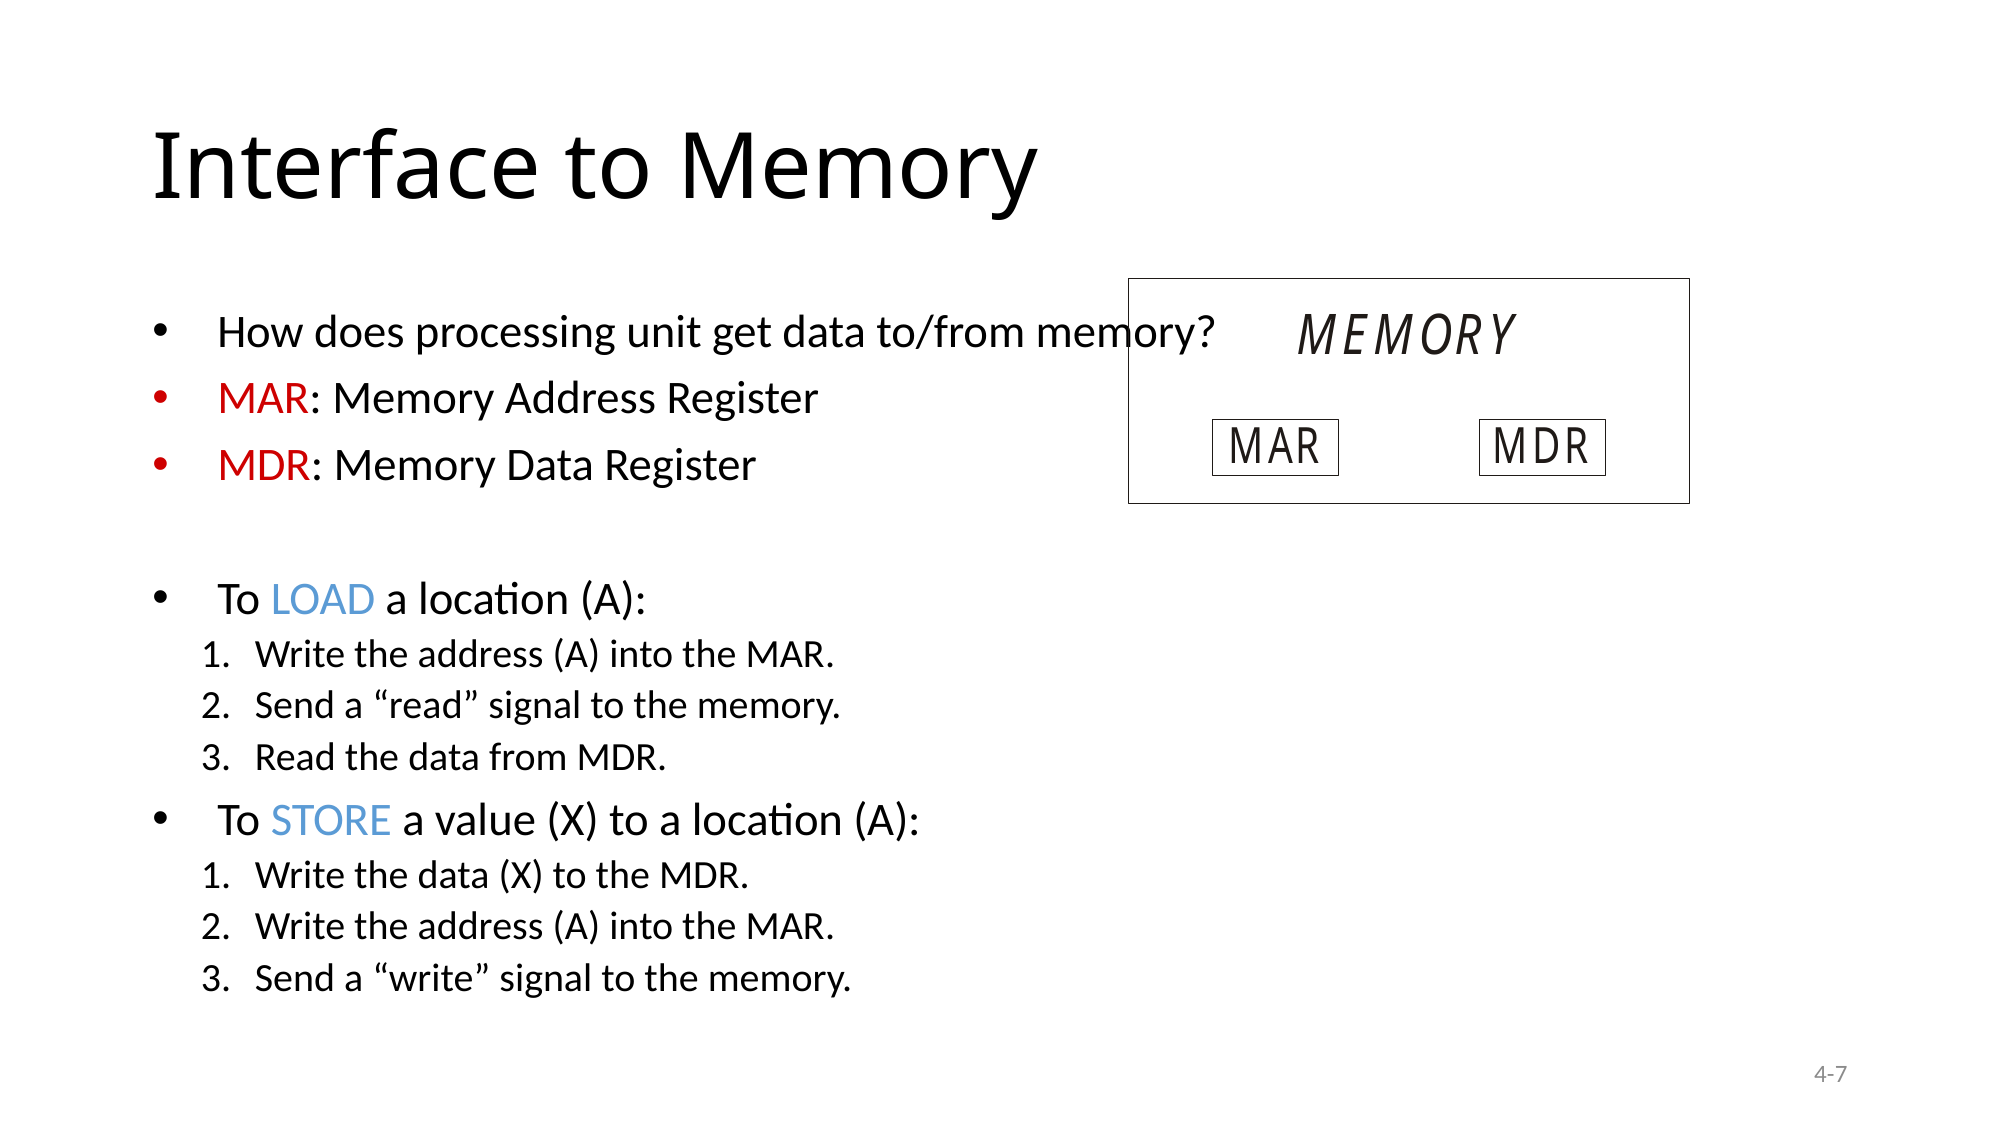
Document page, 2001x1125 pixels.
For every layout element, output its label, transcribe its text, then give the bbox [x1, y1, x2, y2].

slide_number 4-7 [1412, 1042, 1863, 1103]
title Interface to Memory [137, 59, 1863, 278]
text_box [1124, 274, 1694, 507]
list How does processing unit get data to/from memory? MAR: Memory Address Register MDR: Memory Data Register To LOAD a location (A): Write the address (A) into the MAR. Send a “read” signal to the memory. Read the data from MDR. To STORE a value (X) to a location (A): Write the data (X) to the MDR. Write the address (A) into the MAR. Send a “write” signal to the memory. [137, 299, 1863, 1014]
